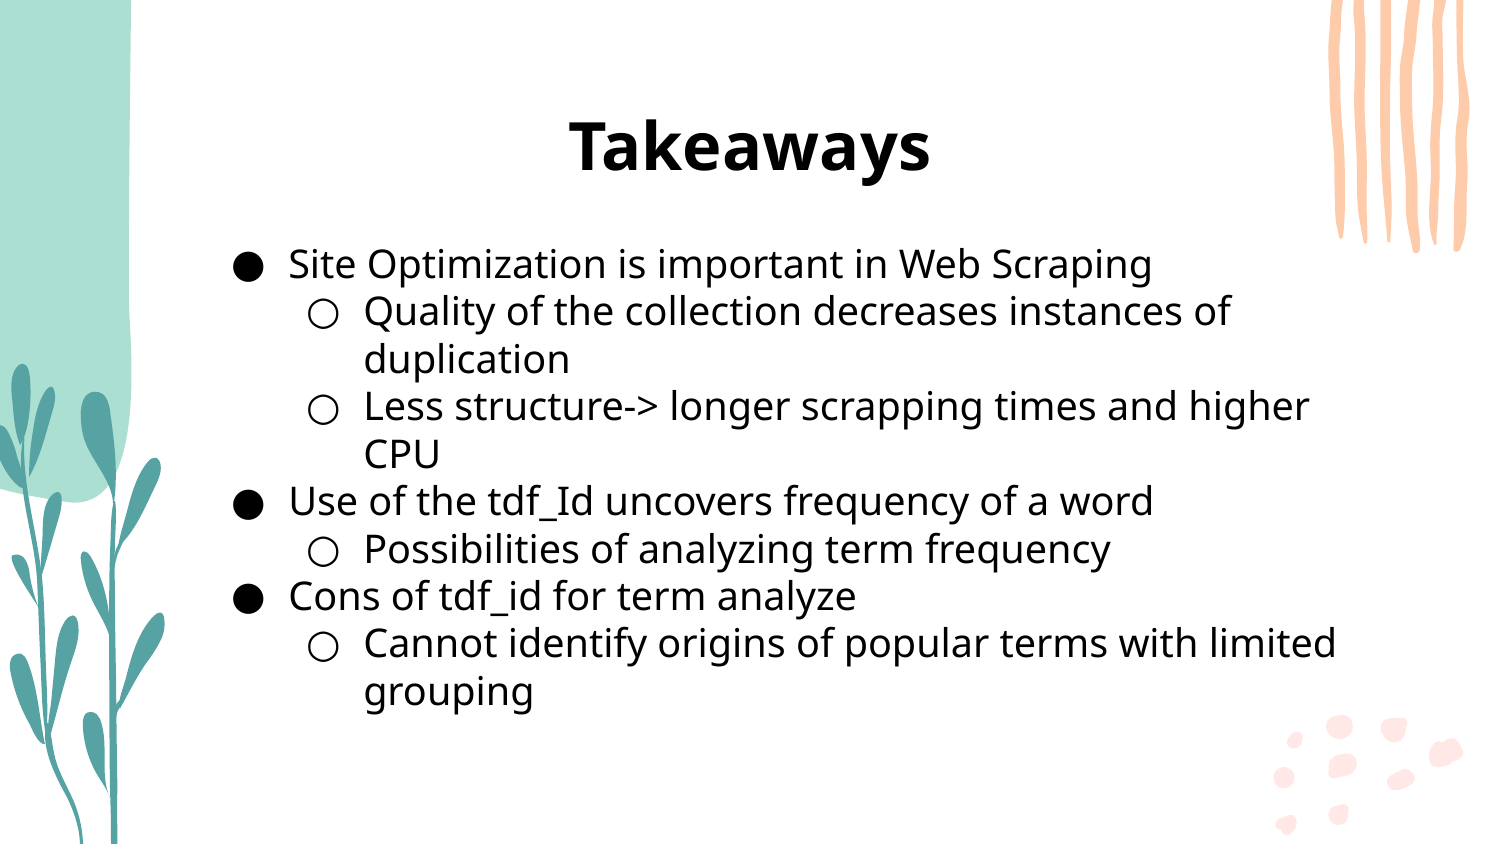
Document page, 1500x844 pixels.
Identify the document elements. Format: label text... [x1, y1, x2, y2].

list Site Optimization is important in Web Scraping Quality of the collection decreases instances of duplication Less structure-> longer scrapping times and higher CPU Use of the tdf_Id uncovers frequency of a word Possibilities of analyzing term frequency Cons of tdf_id for term analyze Cannot identify origins of popular terms with limited grouping [198, 223, 1399, 743]
title Takeaways [116, 88, 1383, 183]
